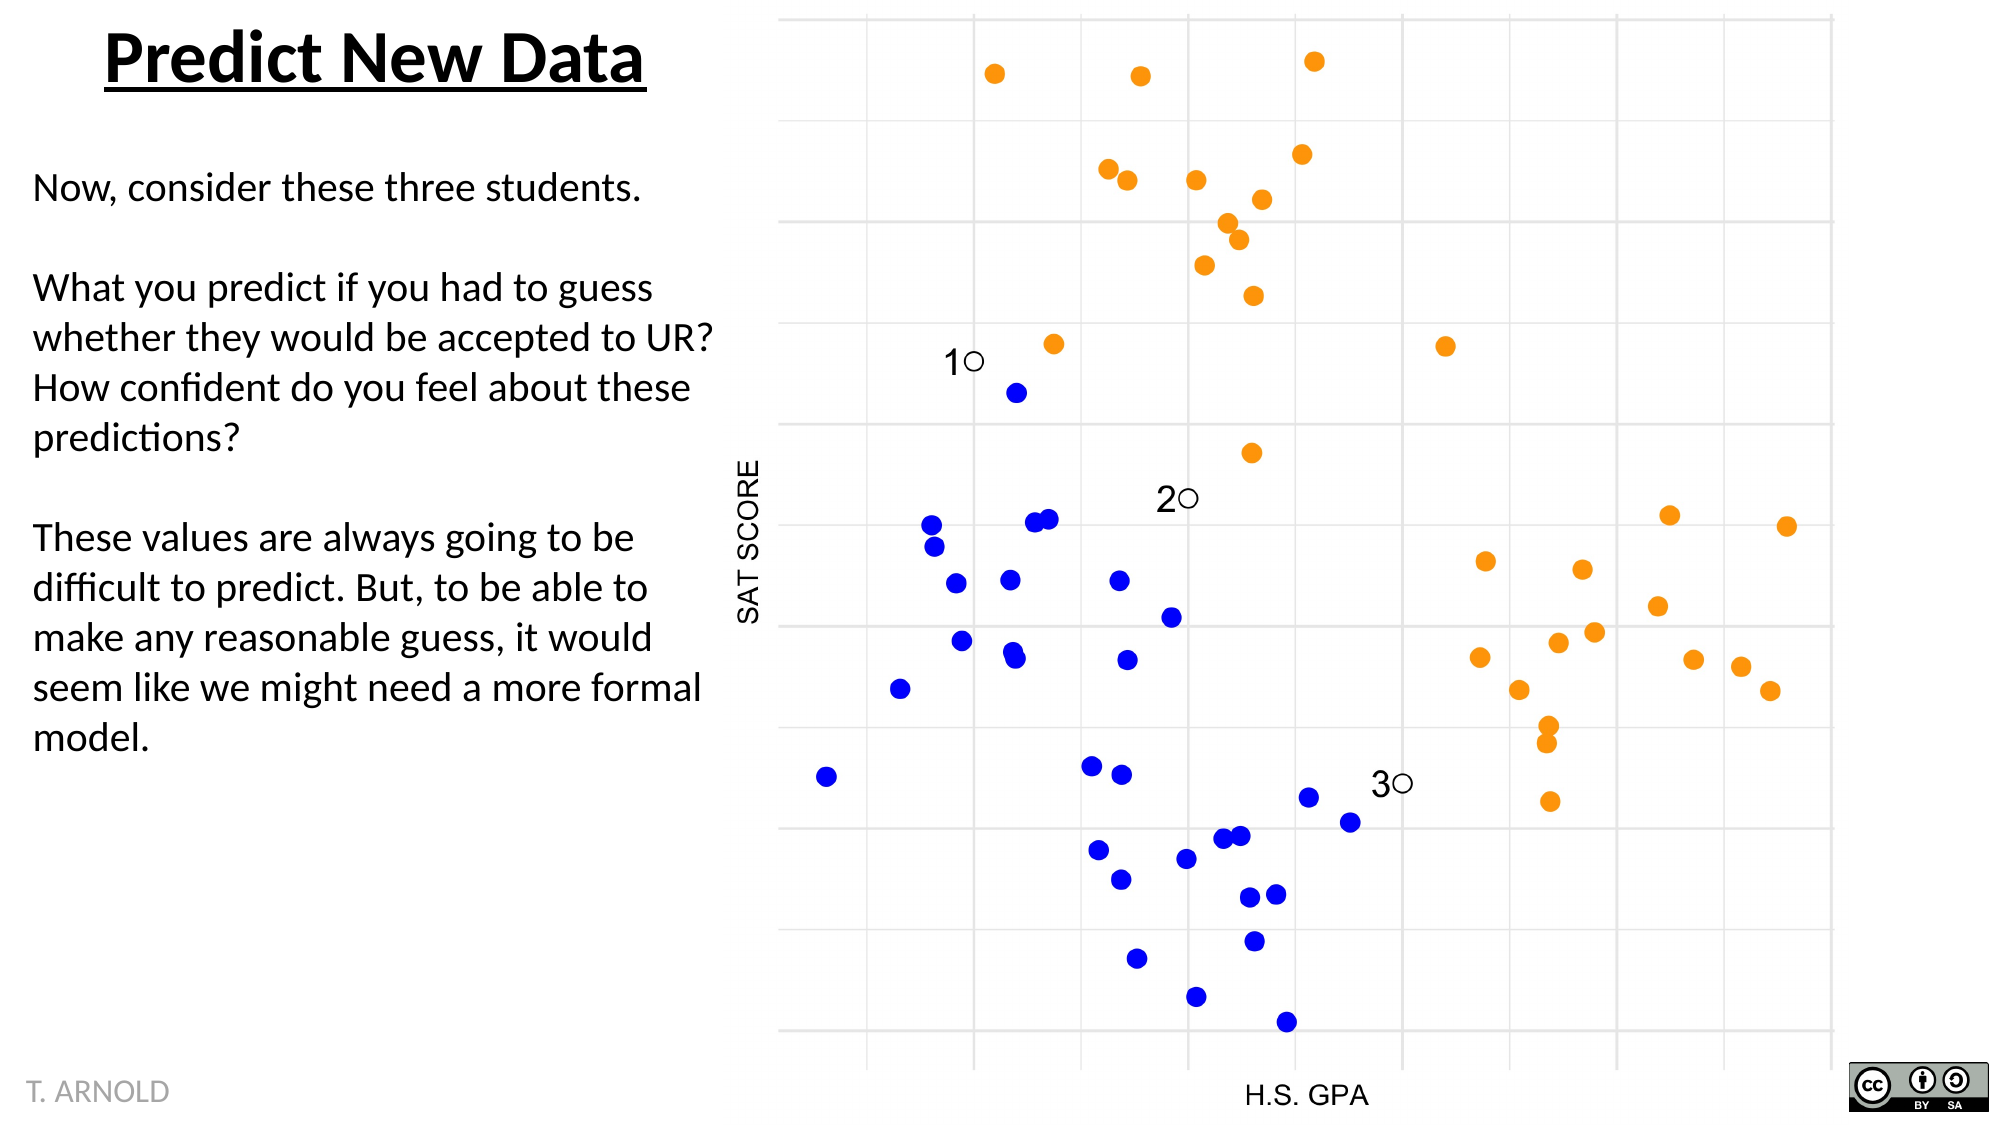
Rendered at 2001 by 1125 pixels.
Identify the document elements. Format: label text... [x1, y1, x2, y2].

text_box Predict New Data [0, 0, 723, 105]
text_box T. ARNOLD [11, 1062, 673, 1117]
picture [723, 0, 1989, 1125]
text_box Now, consider these three students. What you predict if you had to guess whether they would be accepted to UR? How confident do you feel about these predictions? These values are always going to be difficult to predict. But, to be able to make any reasonable guess, it would seem like we might need a more formal model. [18, 152, 723, 768]
